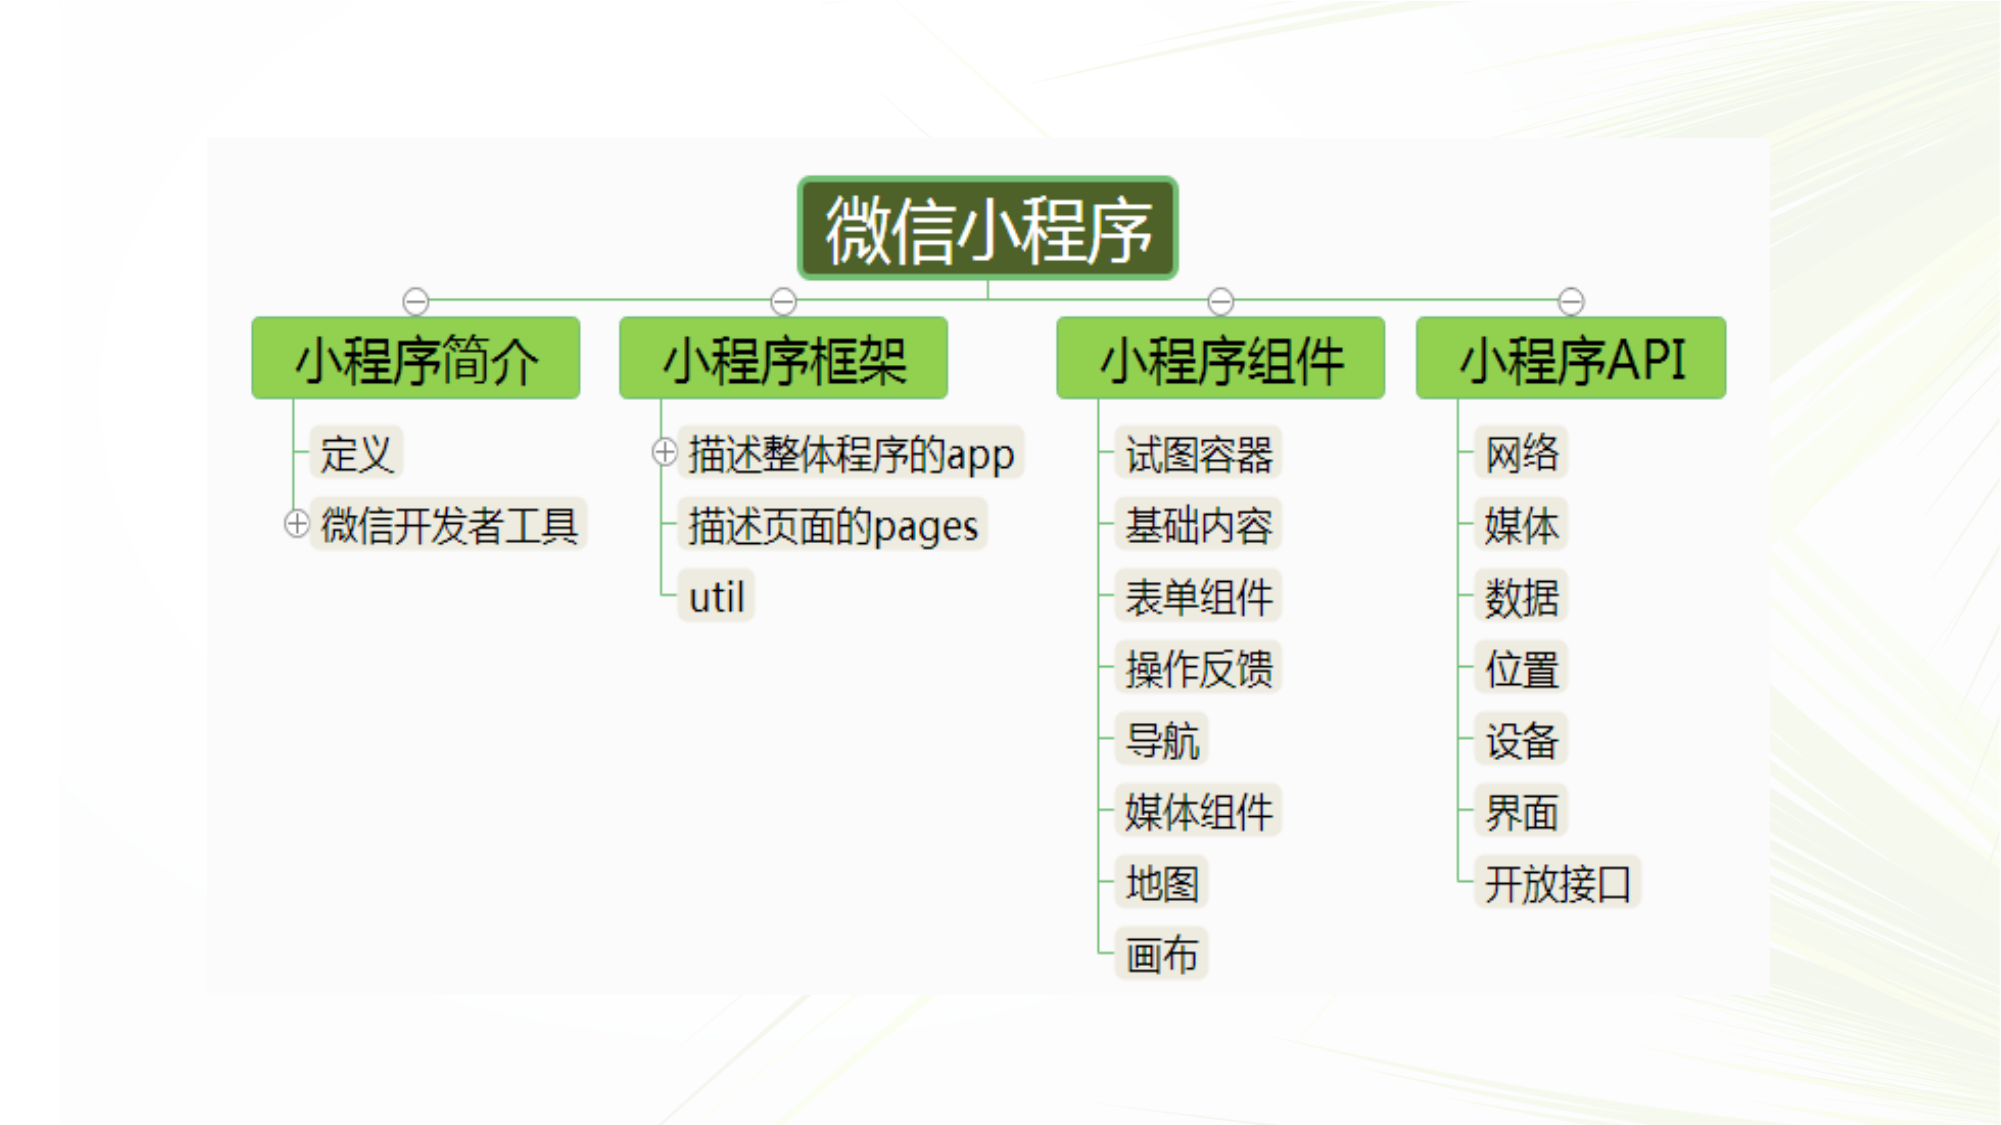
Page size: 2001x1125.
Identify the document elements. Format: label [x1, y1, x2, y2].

picture [207, 138, 1770, 995]
